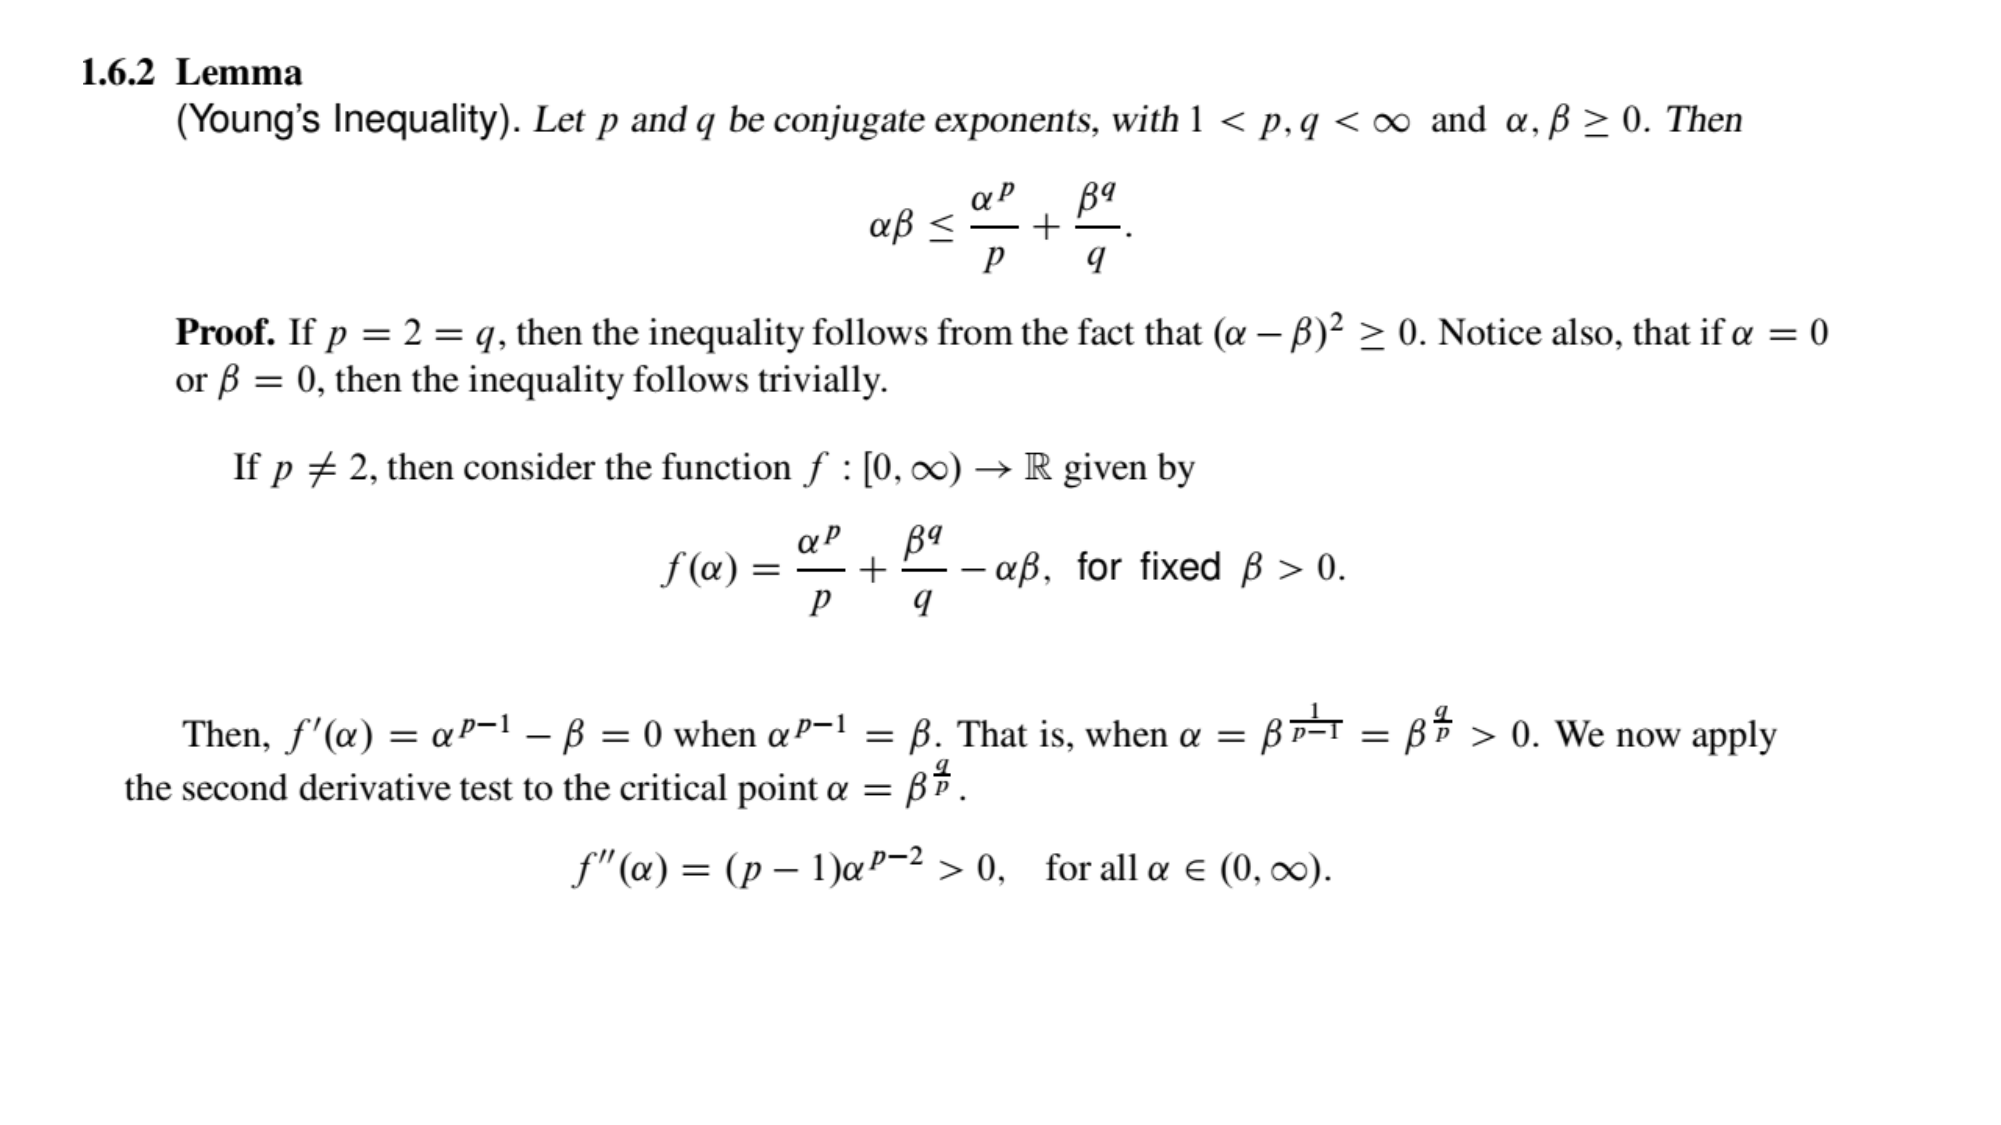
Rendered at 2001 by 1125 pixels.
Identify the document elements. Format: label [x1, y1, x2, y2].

picture [83, 41, 1885, 630]
picture [107, 695, 1798, 926]
